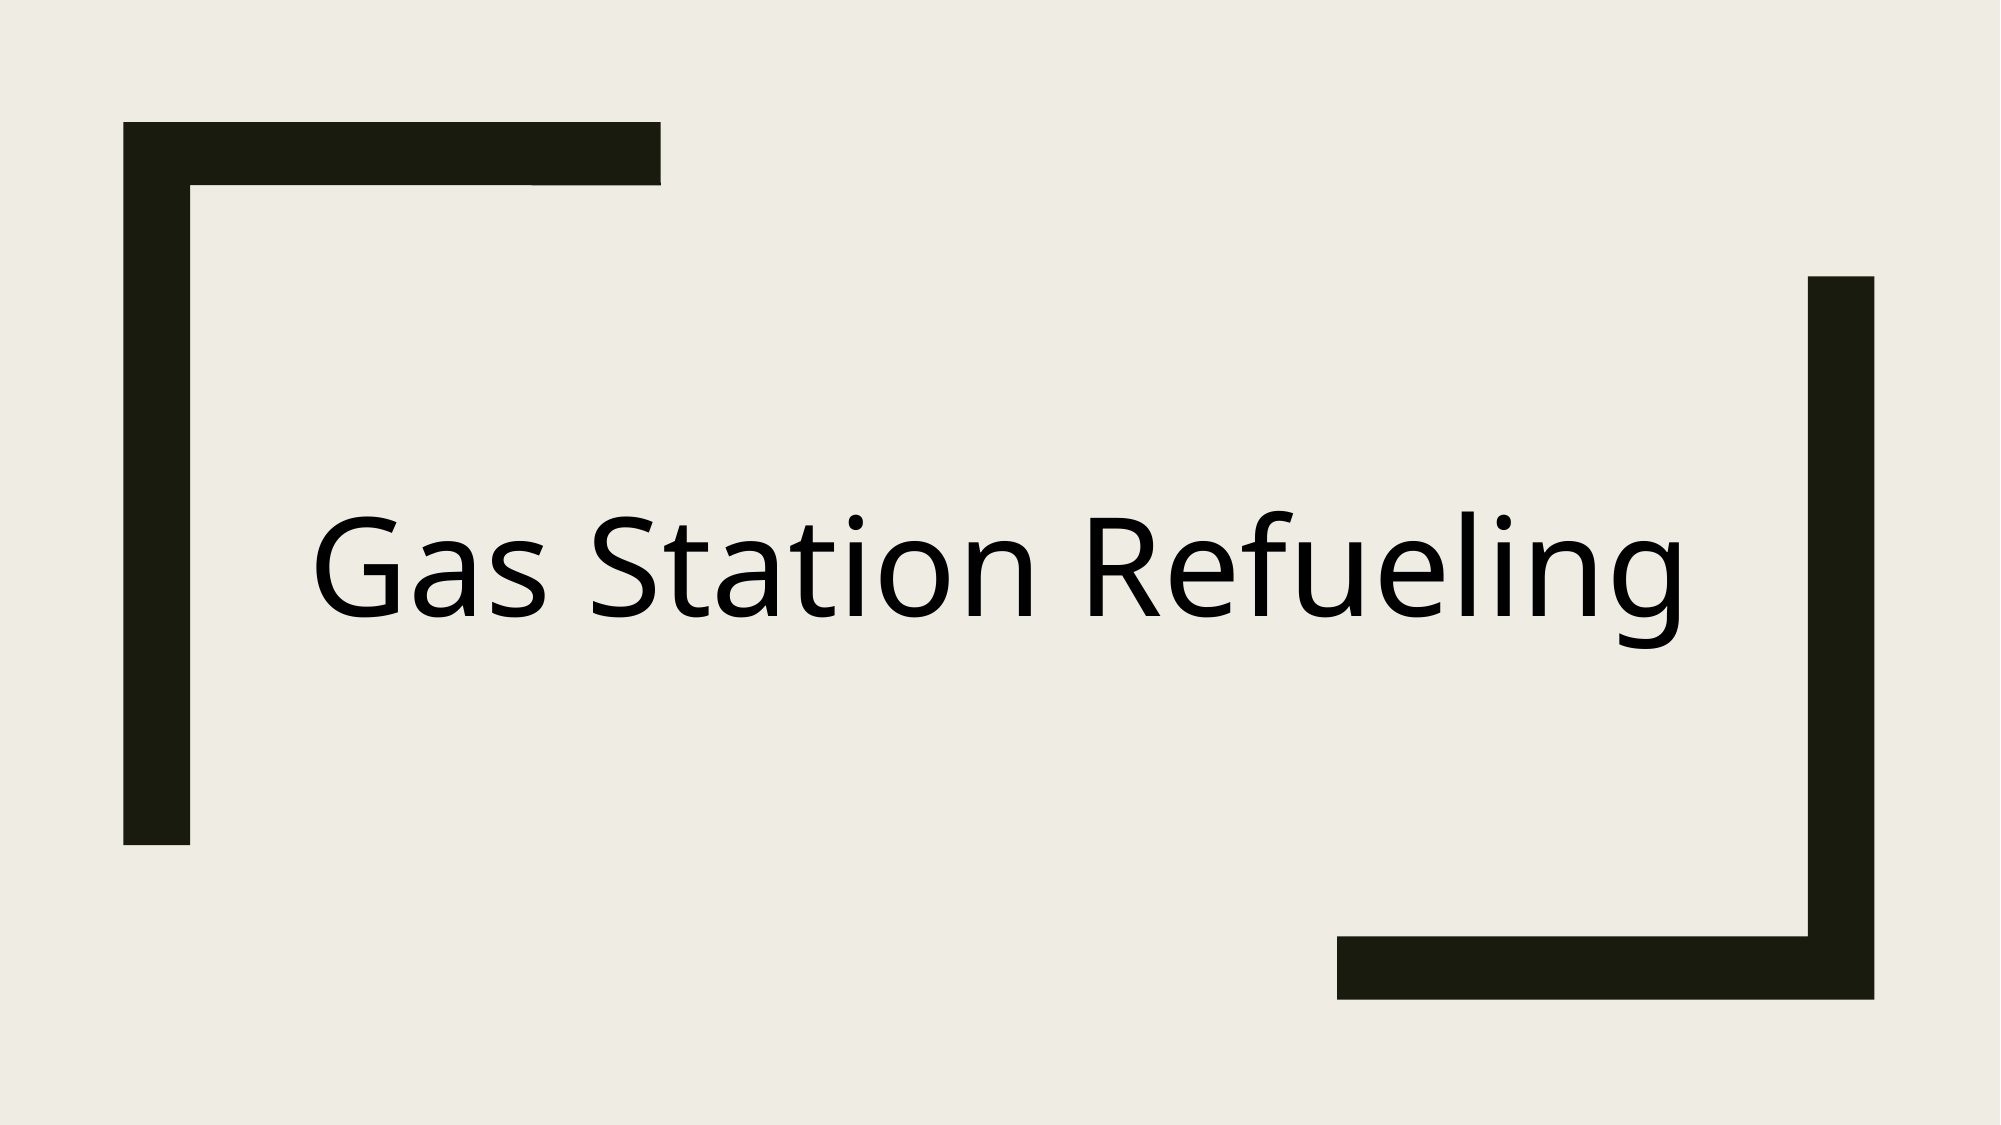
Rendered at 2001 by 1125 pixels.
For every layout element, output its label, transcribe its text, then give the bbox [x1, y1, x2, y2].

text_box Gas Station Refueling [293, 471, 1707, 652]
